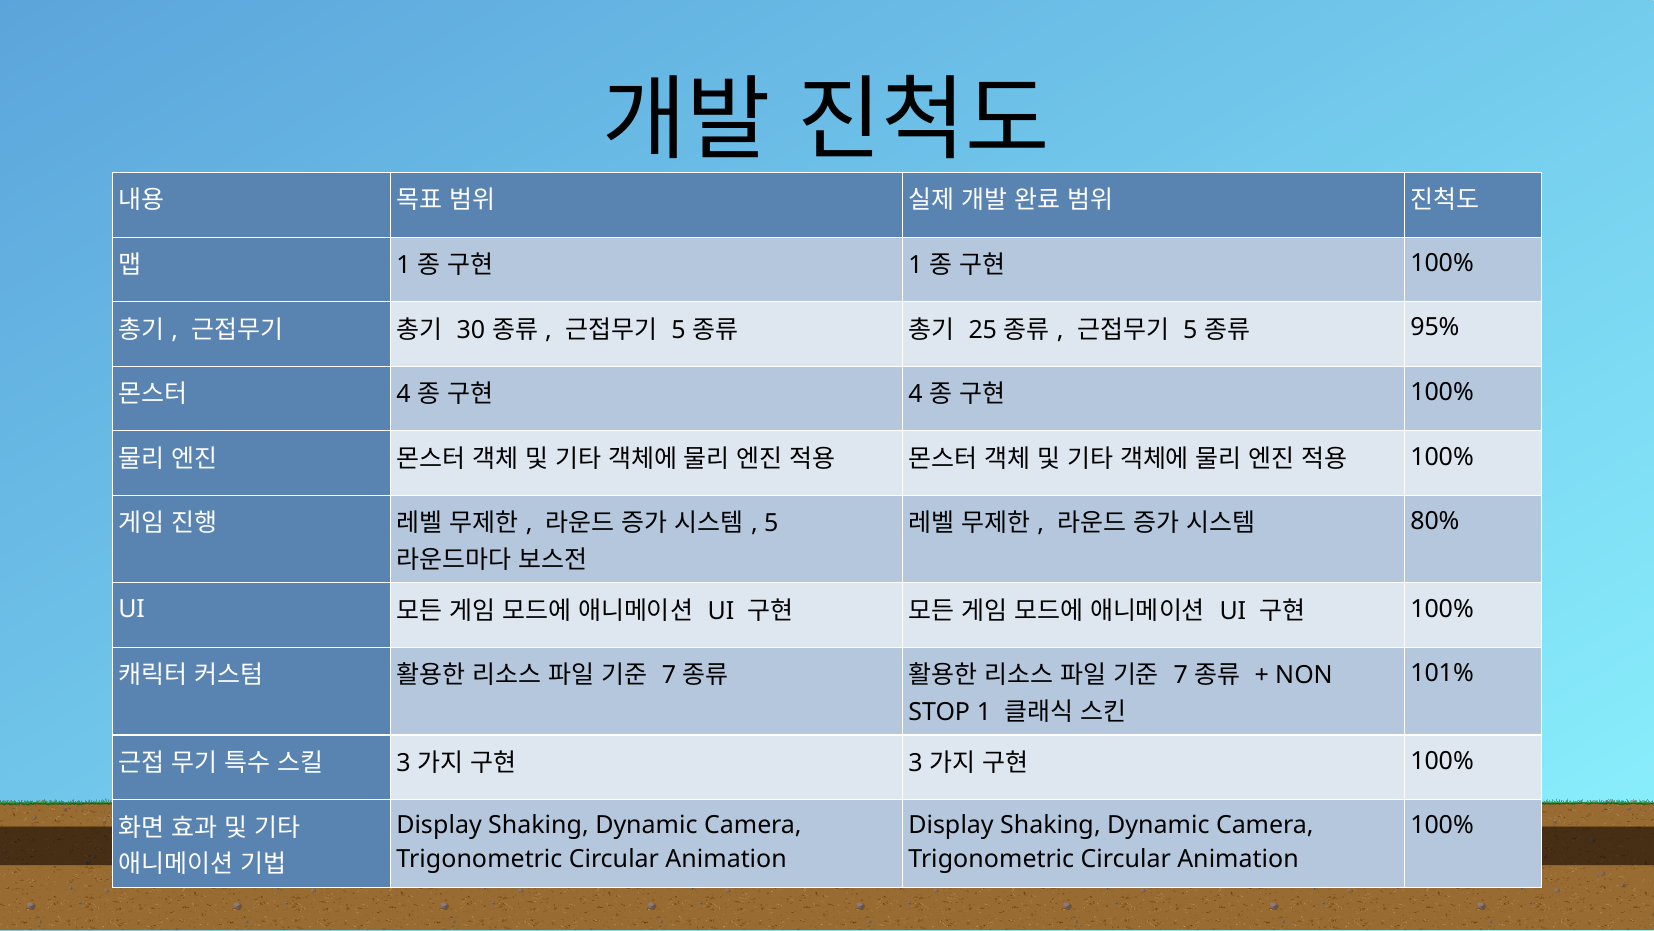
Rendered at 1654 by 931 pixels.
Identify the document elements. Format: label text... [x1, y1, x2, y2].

table_cell 95% [1405, 302, 1541, 366]
table_cell 100% [1405, 583, 1541, 647]
table_cell 게임 진행 [113, 496, 390, 582]
table_cell 총기 25종류, 근접무기 5종류 [903, 302, 1404, 366]
table_header 실제 개발 완료 범위 [903, 173, 1404, 237]
table_cell 100% [1405, 367, 1541, 430]
table_cell 101% [1405, 648, 1541, 734]
table_cell 4종 구현 [903, 367, 1404, 430]
table_header 진척도 [1405, 173, 1541, 237]
table_cell 100% [1405, 431, 1541, 495]
table_cell 레벨 무제한, 라운드 증가 시스템, 5라운드마다 보스전 [391, 496, 902, 582]
table_cell 3가지 구현 [903, 736, 1404, 796]
table_cell 몬스터 객체 및 기타 객체에 물리 엔진 적용 [903, 431, 1404, 495]
table_cell 총기, 근접무기 [113, 302, 390, 366]
table_cell 근접 무기 특수 스킬 [113, 736, 390, 796]
table_cell UI [113, 583, 390, 647]
table_cell 80% [1405, 496, 1541, 582]
table_cell 모든 게임 모드에 애니메이션 UI 구현 [391, 583, 902, 647]
picture [0, 796, 1654, 930]
table_cell 물리 엔진 [113, 431, 390, 495]
table_cell 몬스터 객체 및 기타 객체에 물리 엔진 적용 [391, 431, 902, 495]
table_cell 1종 구현 [391, 238, 902, 301]
table_cell 3가지 구현 [391, 736, 902, 796]
table_cell 모든 게임 모드에 애니메이션 UI 구현 [903, 583, 1404, 647]
table_cell 몬스터 [113, 367, 390, 430]
table_cell 100% [1405, 736, 1541, 796]
table_header 내용 [113, 173, 390, 237]
table_cell 맵 [113, 238, 390, 301]
table_cell 캐릭터 커스텀 [113, 648, 390, 734]
table_cell 활용한 리소스 파일 기준 7종류 + NON STOP 1 클래식 스킨 [903, 648, 1404, 734]
table_cell 활용한 리소스 파일 기준 7종류 [391, 648, 902, 734]
table_header 목표 범위 [391, 173, 902, 237]
table_cell 총기 30종류, 근접무기 5종류 [391, 302, 902, 366]
table_cell 100% [1405, 238, 1541, 301]
table_cell 레벨 무제한, 라운드 증가 시스템 [903, 496, 1404, 582]
title 개발 진척도 [82, 37, 1571, 193]
table_cell 4종 구현 [391, 367, 902, 430]
table_cell 1종 구현 [903, 238, 1404, 301]
